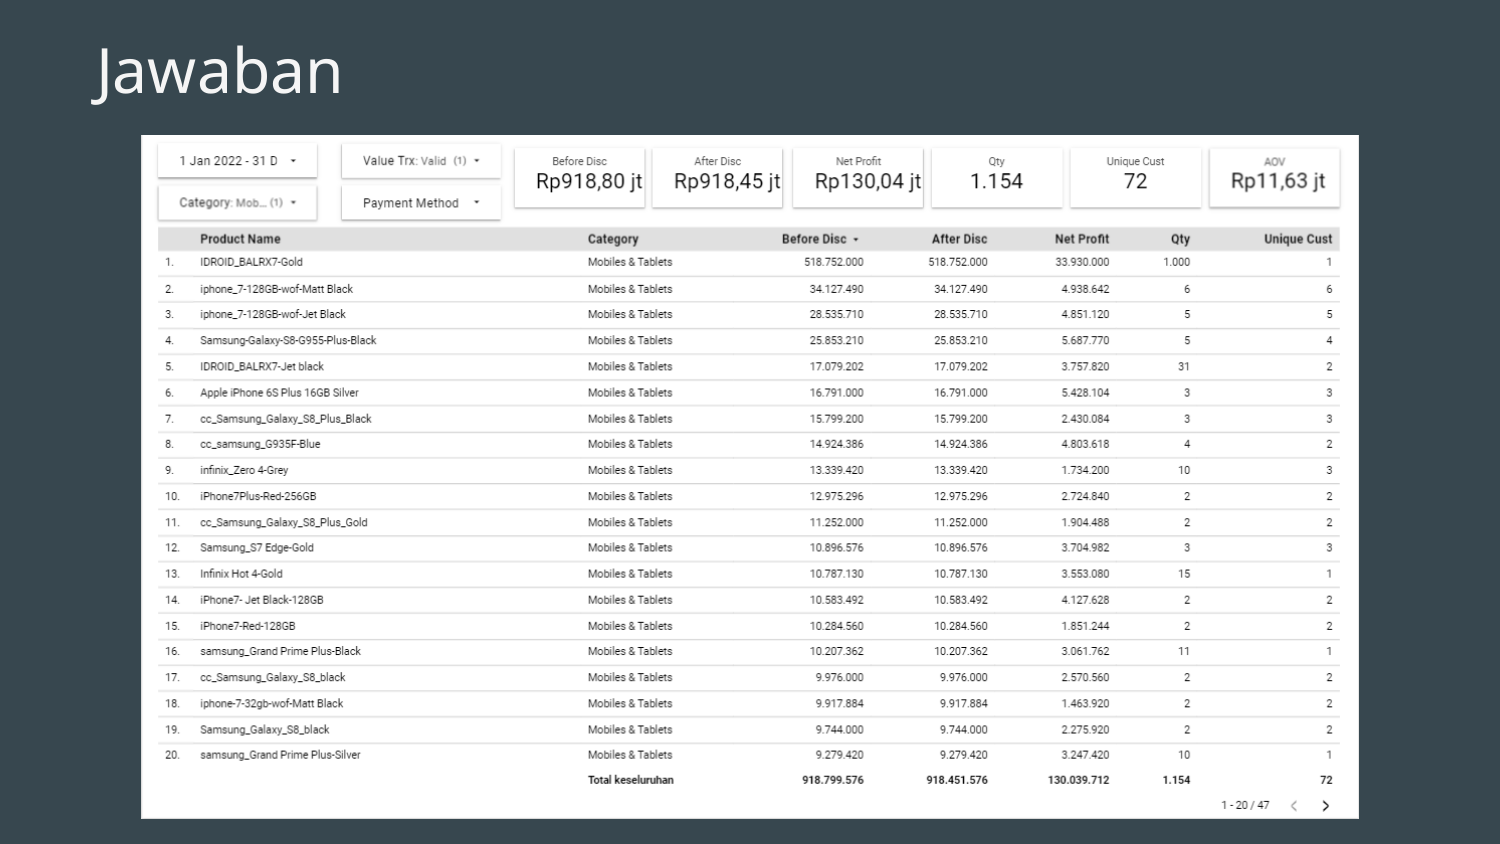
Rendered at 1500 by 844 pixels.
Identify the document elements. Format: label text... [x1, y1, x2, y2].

title Jawaban [81, 16, 1419, 111]
picture [140, 135, 1360, 819]
